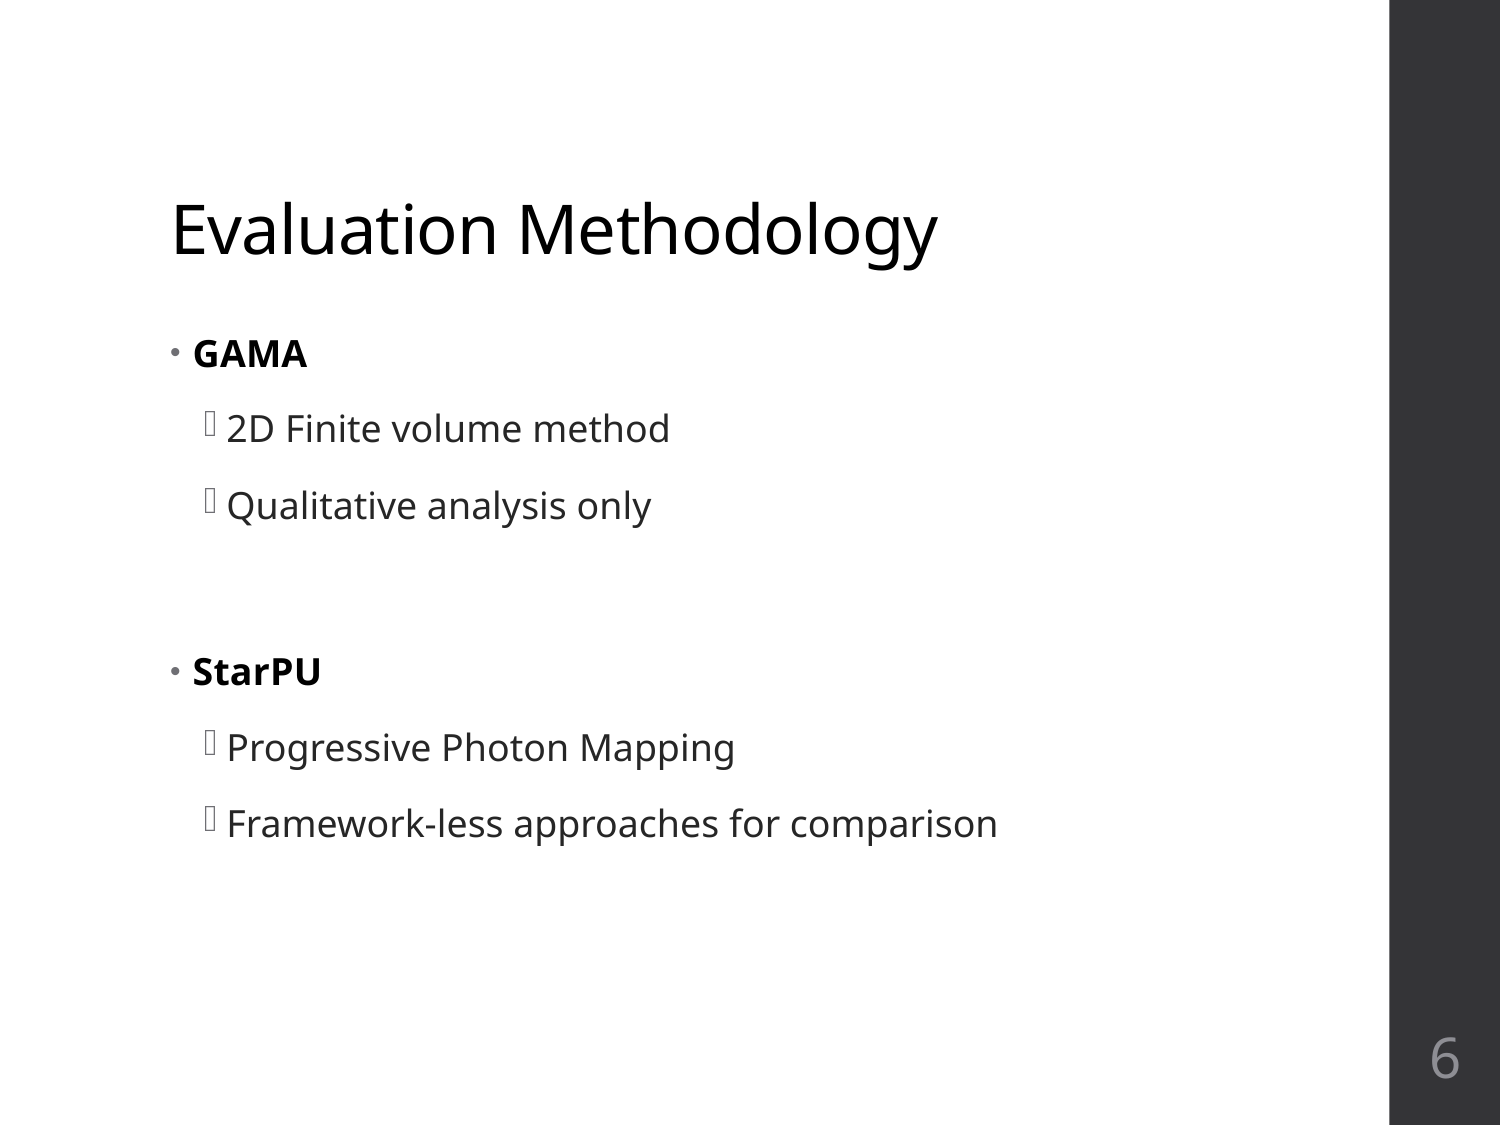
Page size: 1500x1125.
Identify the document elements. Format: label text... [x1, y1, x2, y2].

title Evaluation Methodology [155, 60, 1348, 278]
slide_number 6 [1389, 1012, 1500, 1110]
list GAMA 2D Finite volume method Qualitative analysis only StarPU Progressive Photon Mapping Framework-less approaches for comparison [155, 299, 1039, 707]
